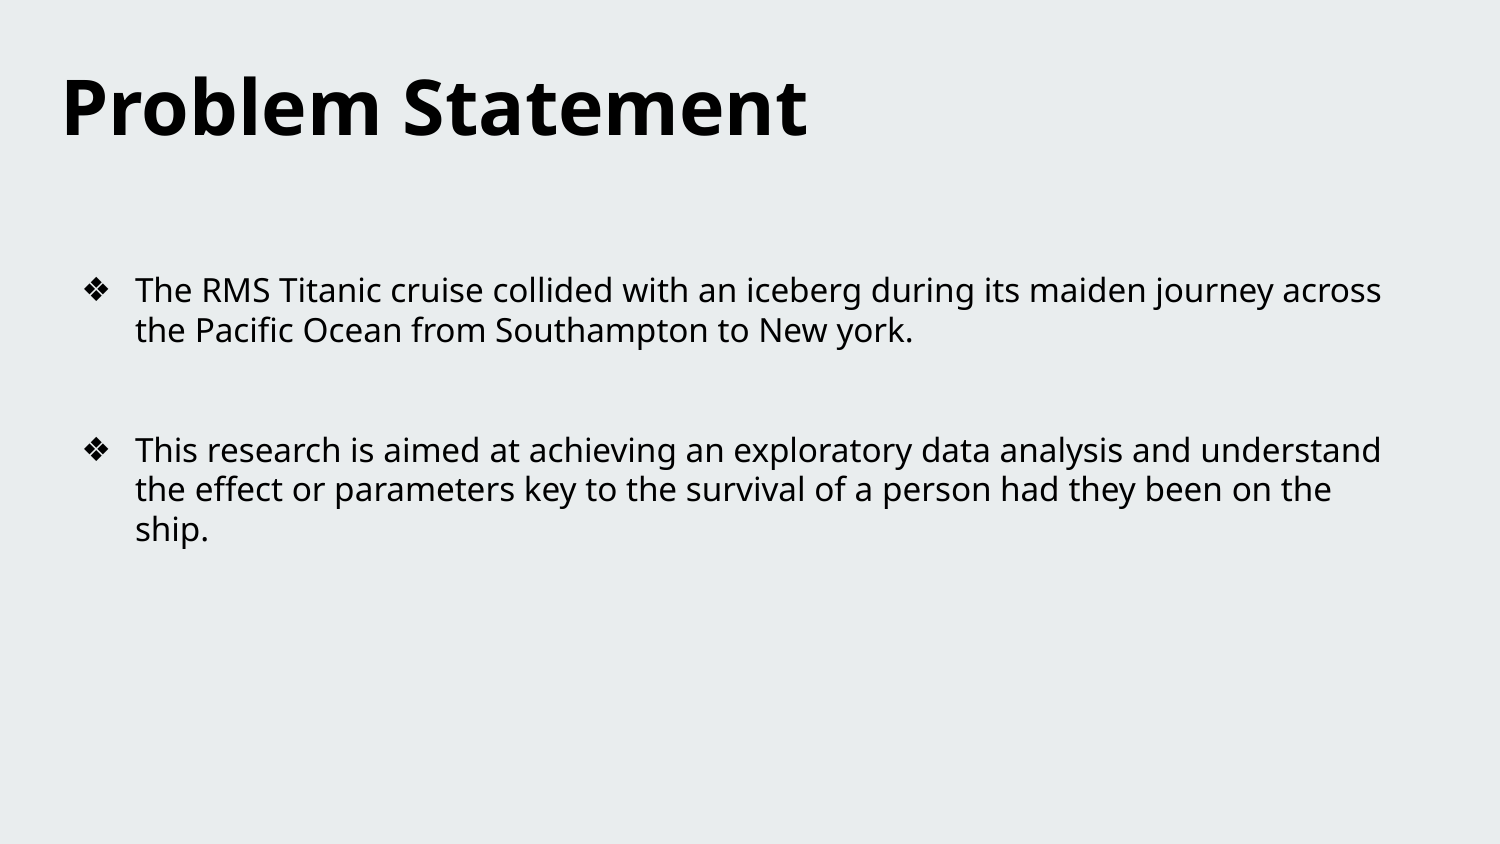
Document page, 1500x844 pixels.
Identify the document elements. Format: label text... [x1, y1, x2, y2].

text_box The RMS Titanic cruise collided with an iceberg during its maiden journey across the Pacific Ocean from Southampton to New york. This research is aimed at achieving an exploratory data analysis and understand the effect or parameters key to the survival of a person had they been on the ship. [45, 254, 1417, 610]
text_box Problem Statement [45, 38, 867, 171]
